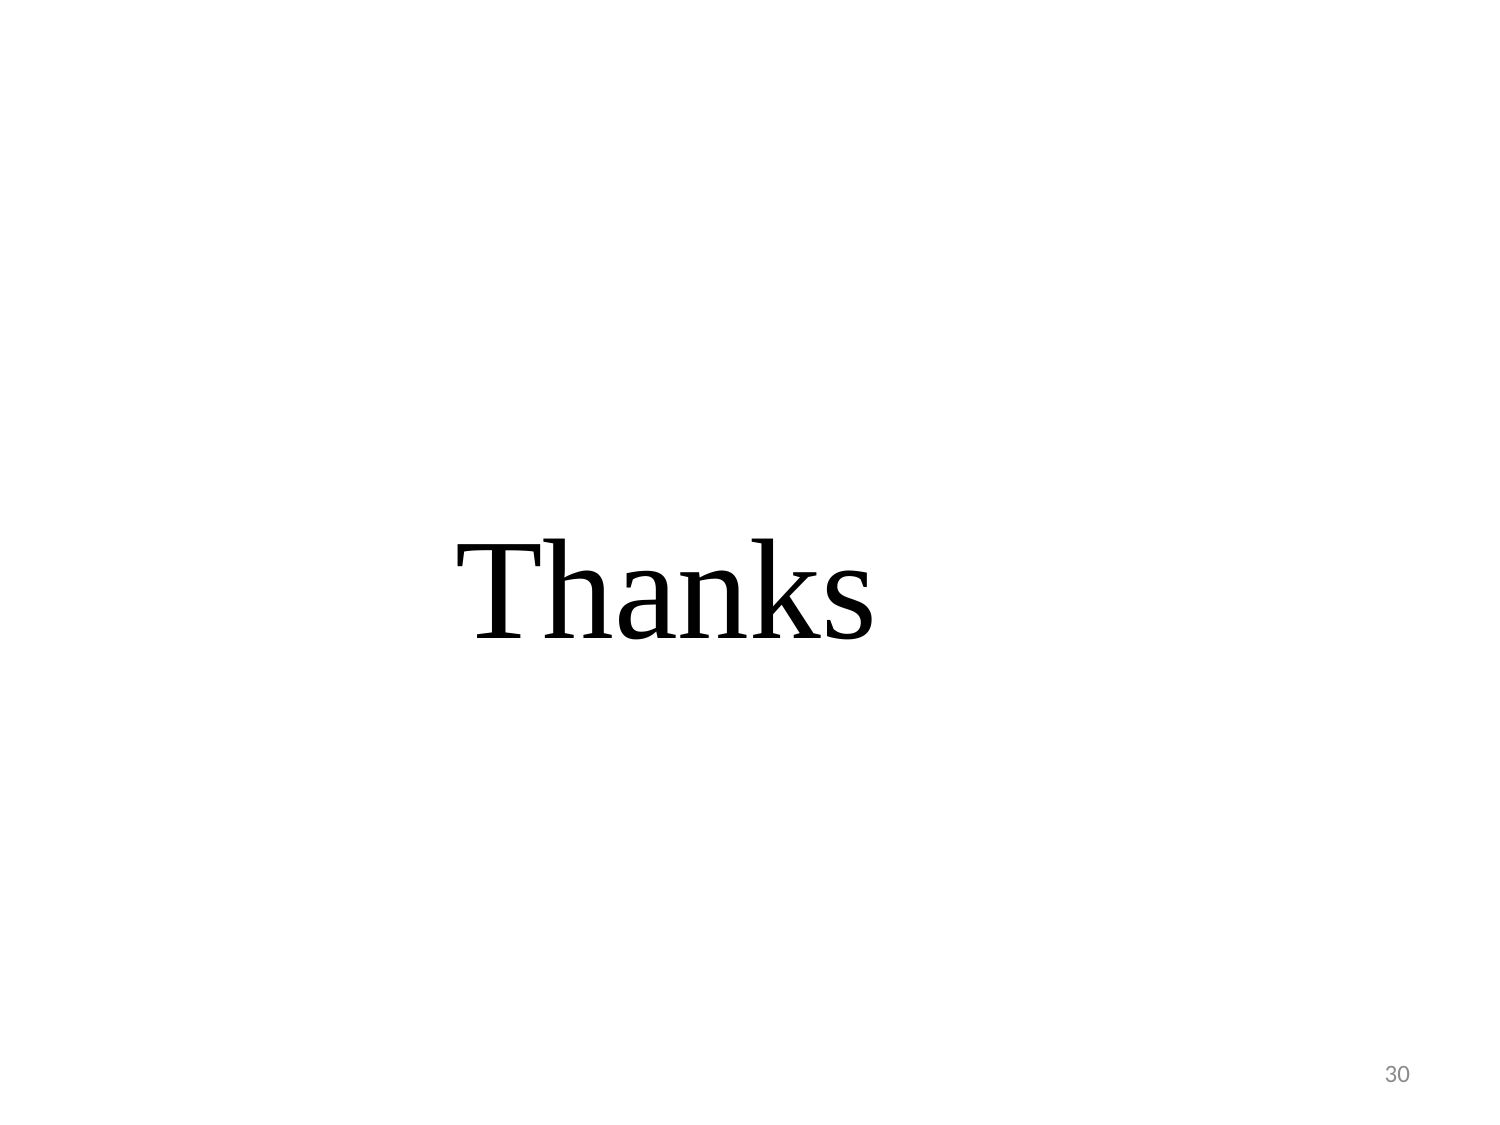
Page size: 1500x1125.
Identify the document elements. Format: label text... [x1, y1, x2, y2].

slide_number 30 [1074, 1042, 1425, 1103]
title Thanks [50, 487, 1300, 675]
